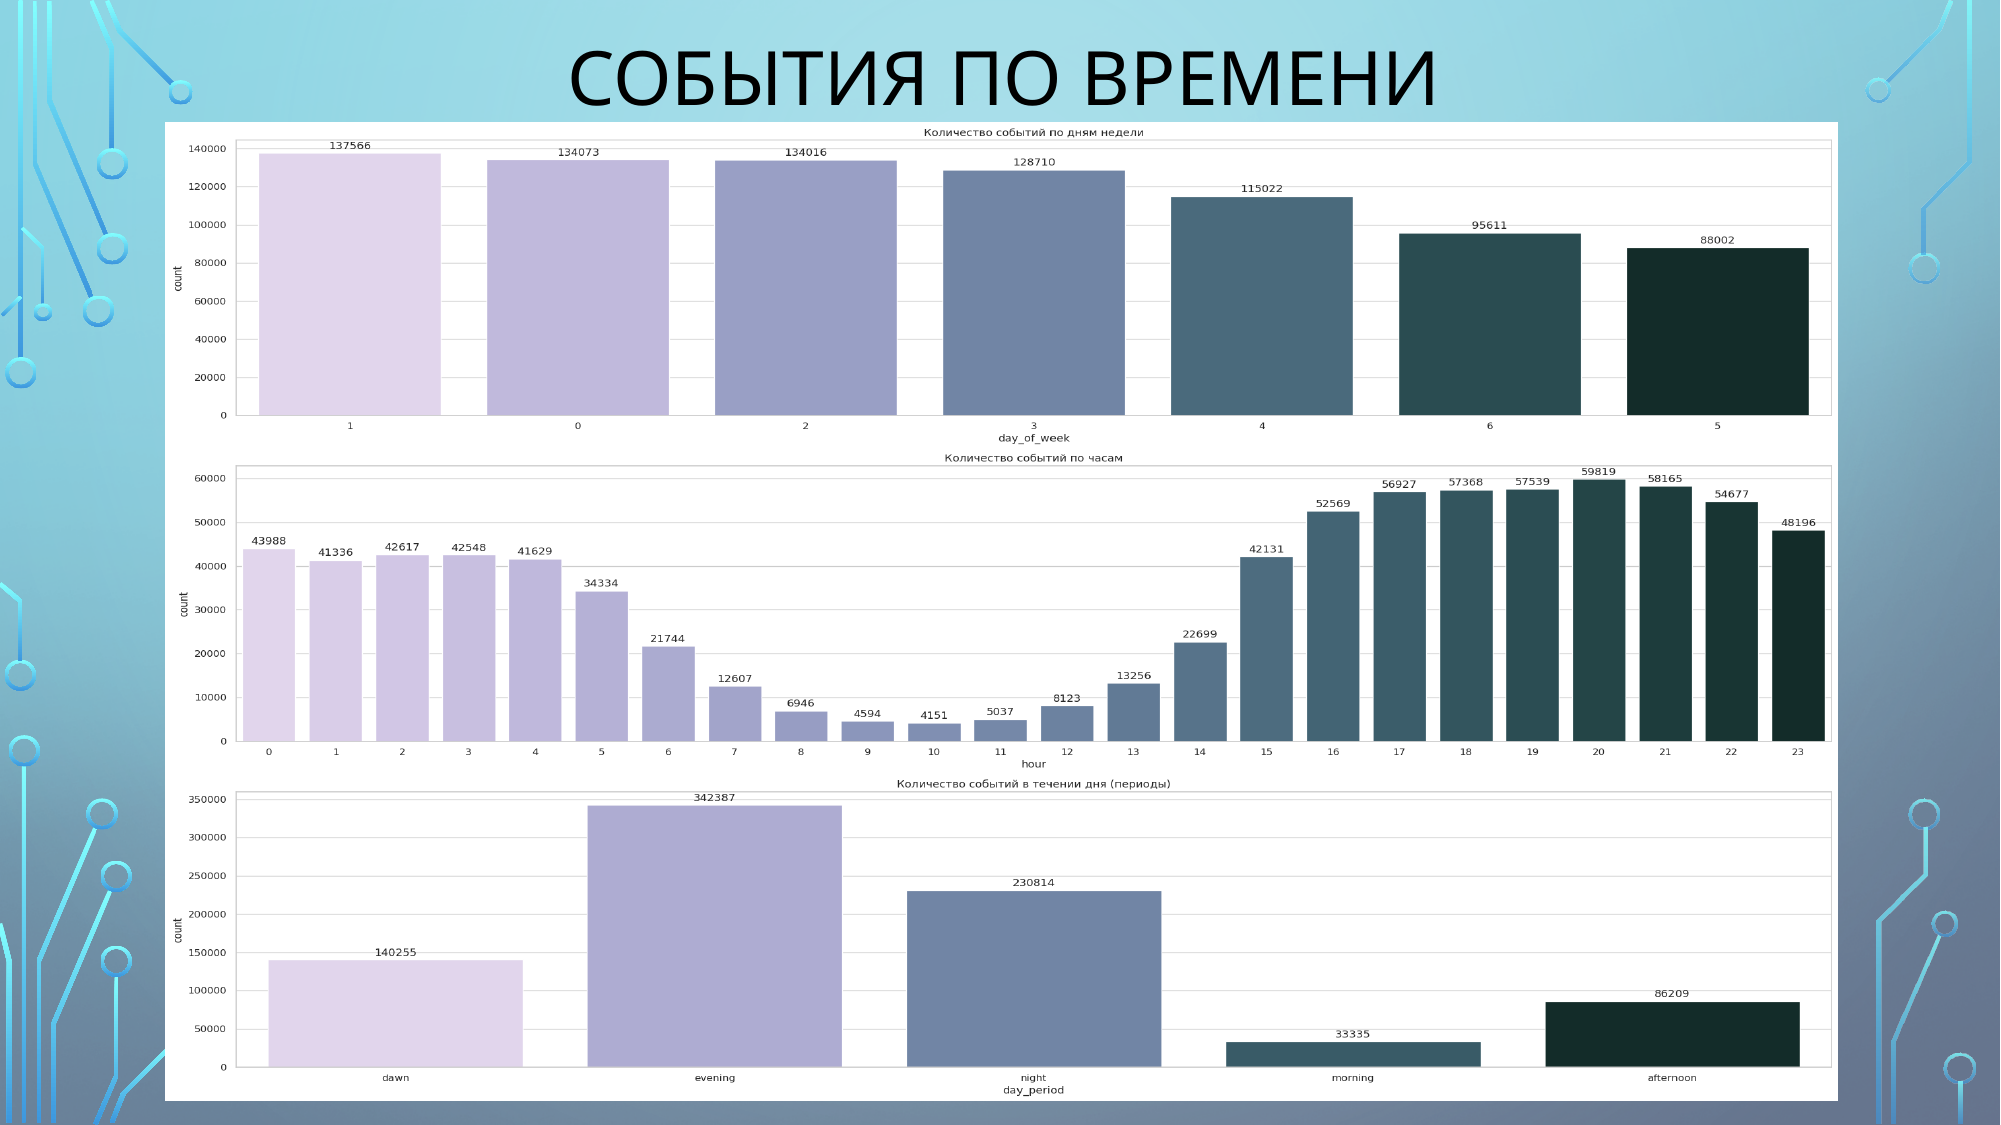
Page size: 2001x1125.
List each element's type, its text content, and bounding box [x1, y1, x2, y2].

picture [164, 121, 1839, 1101]
title События по времени [552, 9, 1520, 121]
